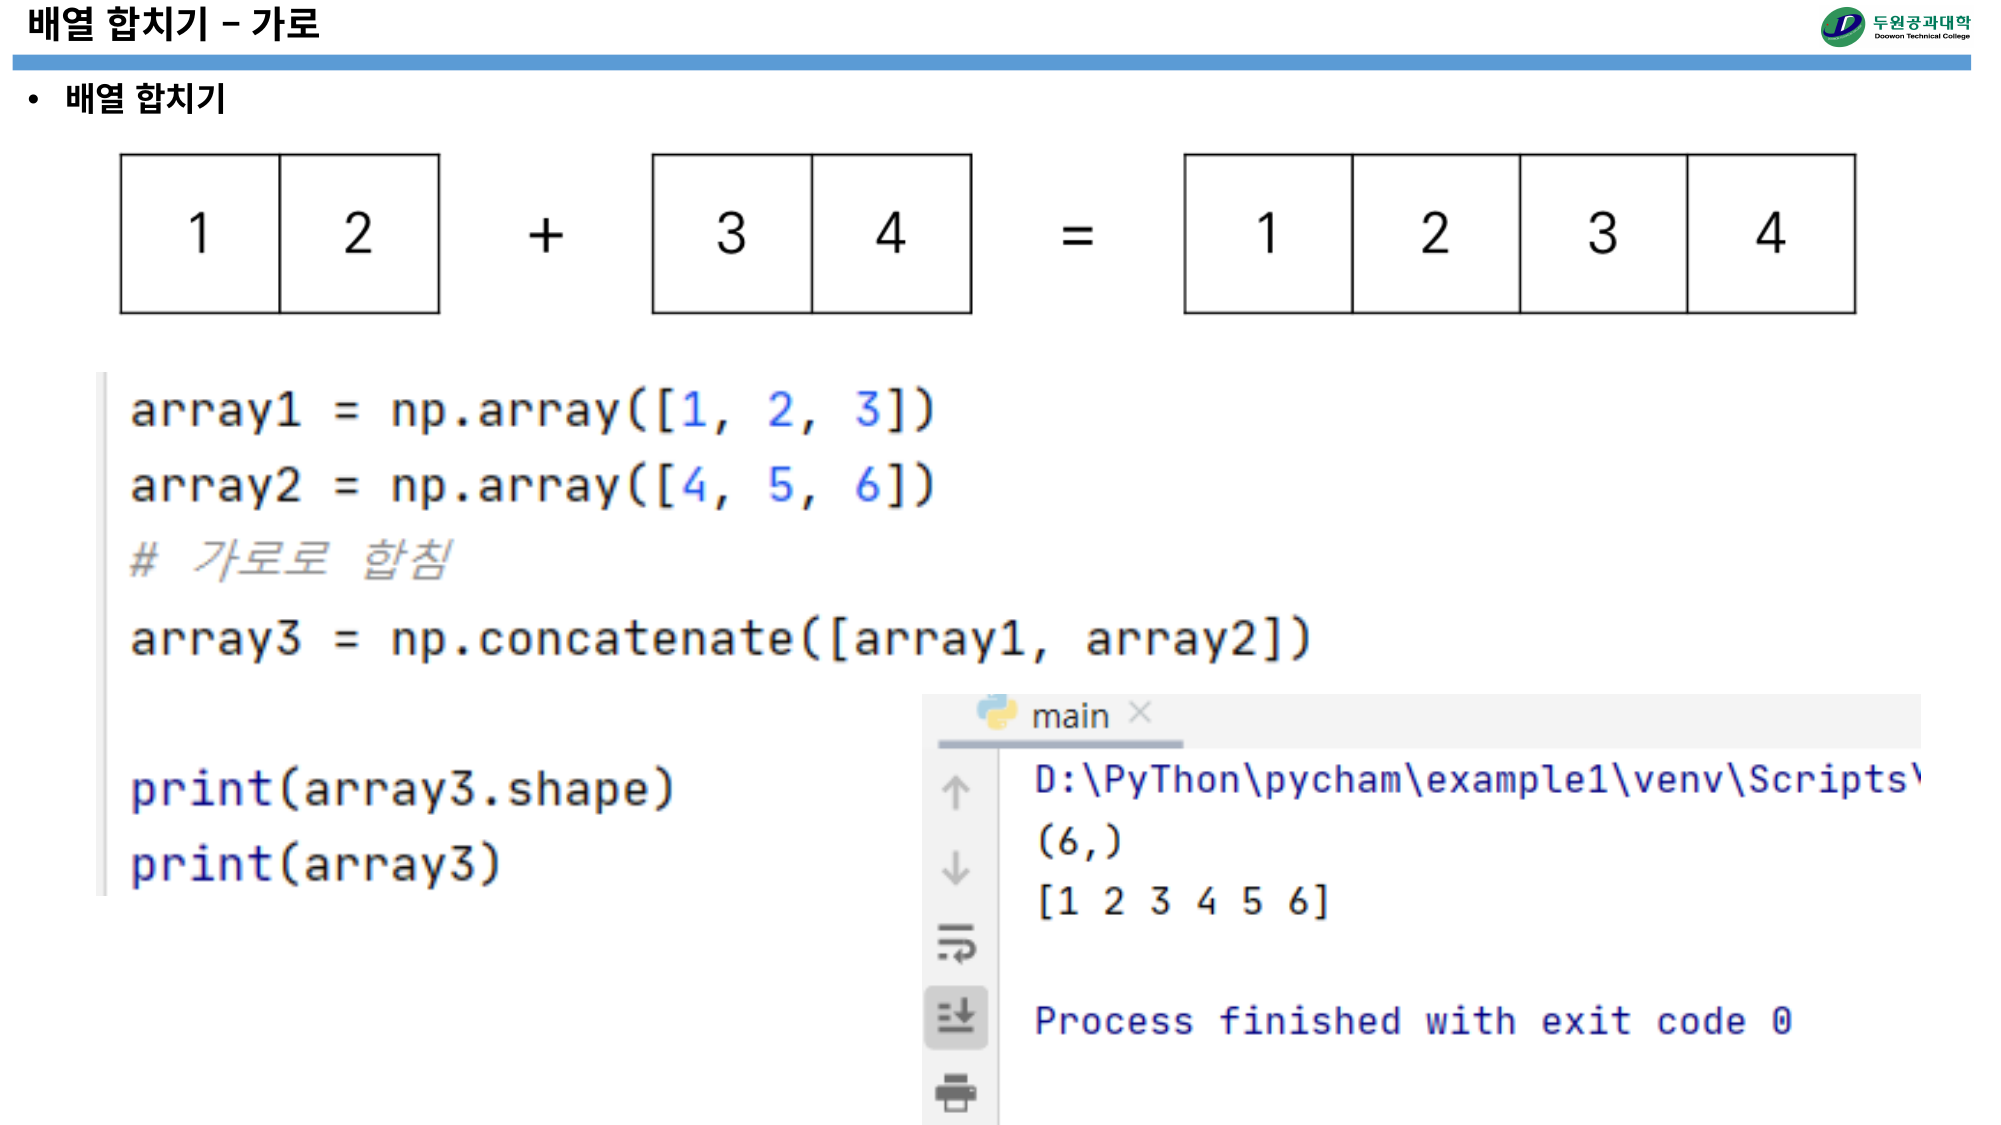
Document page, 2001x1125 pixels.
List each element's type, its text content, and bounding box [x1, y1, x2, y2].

picture [113, 143, 1870, 319]
title 배열 합치기 – 가로 [12, 2, 1972, 50]
picture [96, 372, 1921, 1125]
list 배열 합치기 [12, 75, 1982, 1110]
